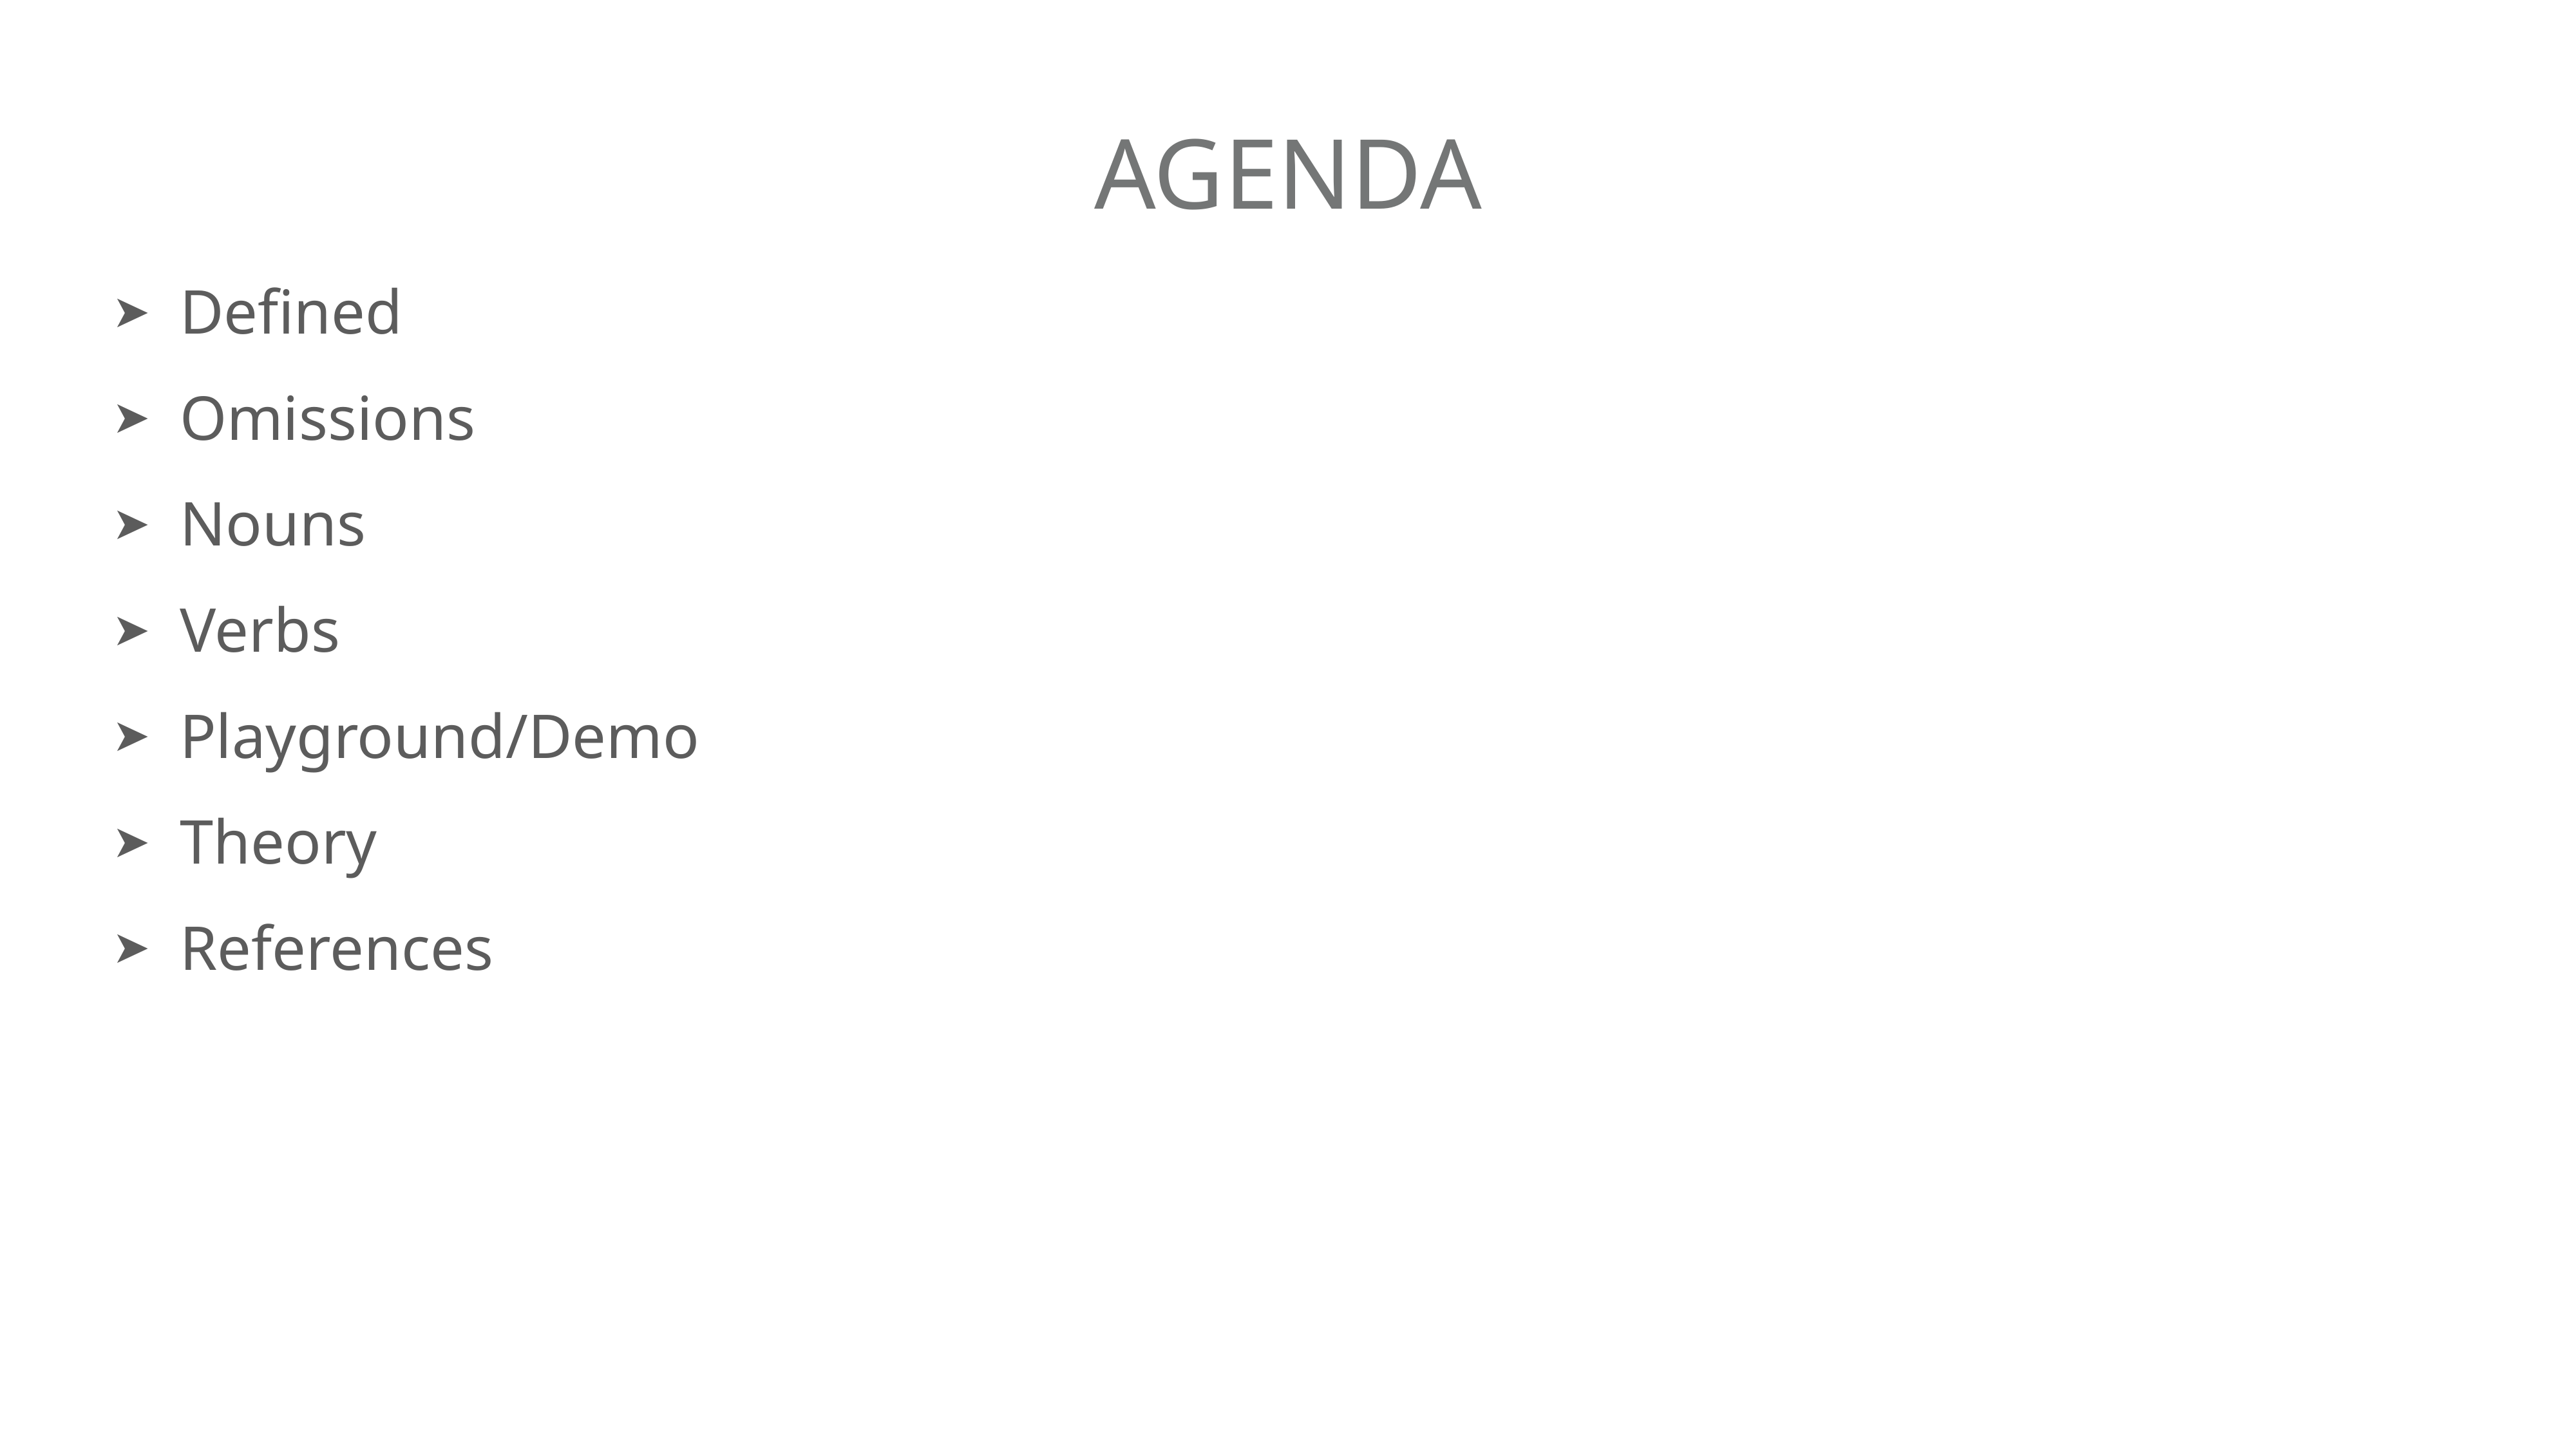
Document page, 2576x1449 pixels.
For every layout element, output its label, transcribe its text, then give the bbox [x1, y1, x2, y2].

list Defined Omissions Nouns Verbs Playground/Demo Theory References [107, 268, 2469, 1342]
title Agenda [107, 107, 2469, 215]
